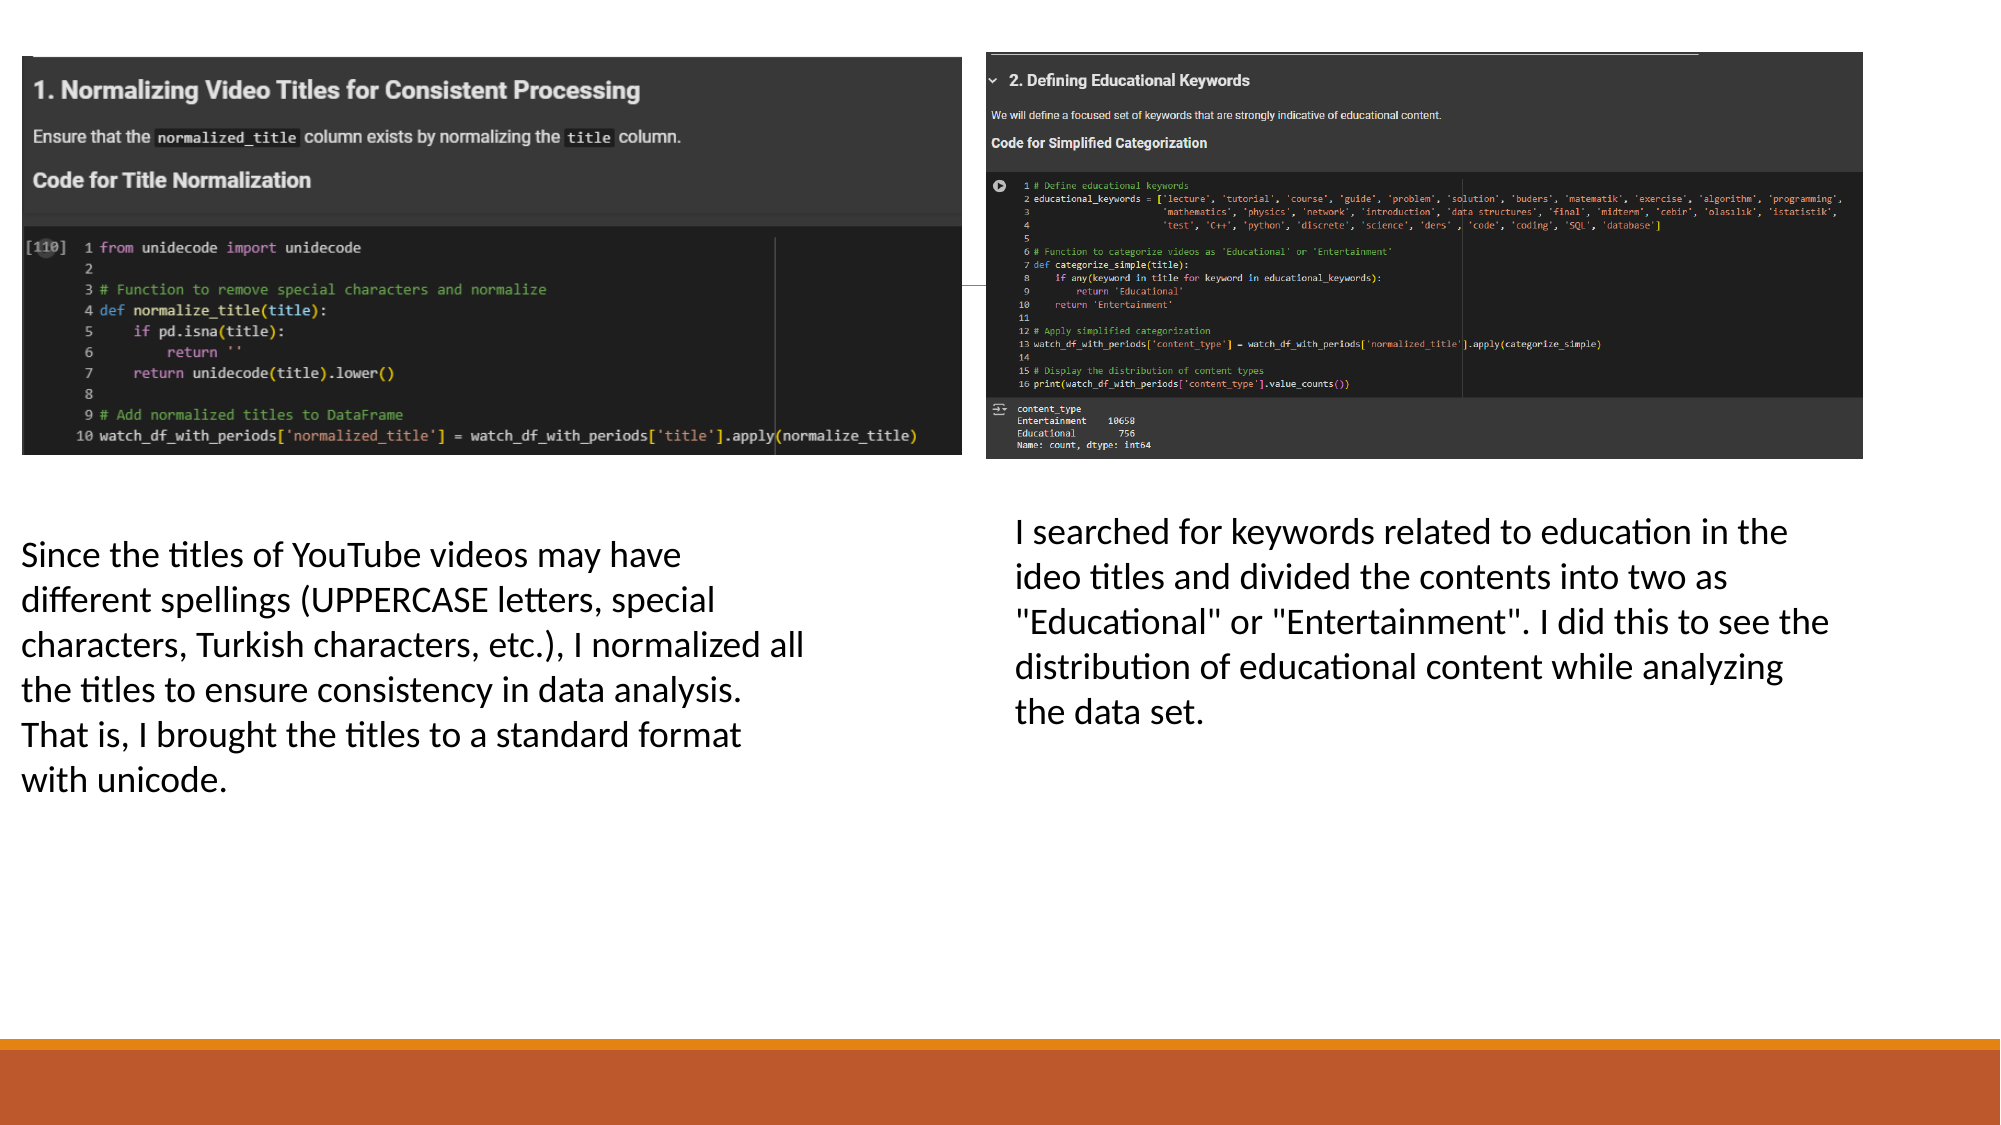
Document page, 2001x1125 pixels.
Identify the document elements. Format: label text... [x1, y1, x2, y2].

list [21, 56, 963, 455]
text_box Since the titles of YouTube videos may have different spellings (UPPERCASE letters, special characters, Turkish characters, etc.), I normalized all the titles to ensure consistency in data analysis. That is, I brought the titles to a standard format with unicode. [6, 522, 833, 808]
text_box I searched for keywords related to education in the ideo titles and divided the contents into two as "Educational" or "Entertainment". I did this to see the distribution of educational content while analyzing the data set. [999, 499, 1848, 740]
picture [986, 51, 1863, 460]
